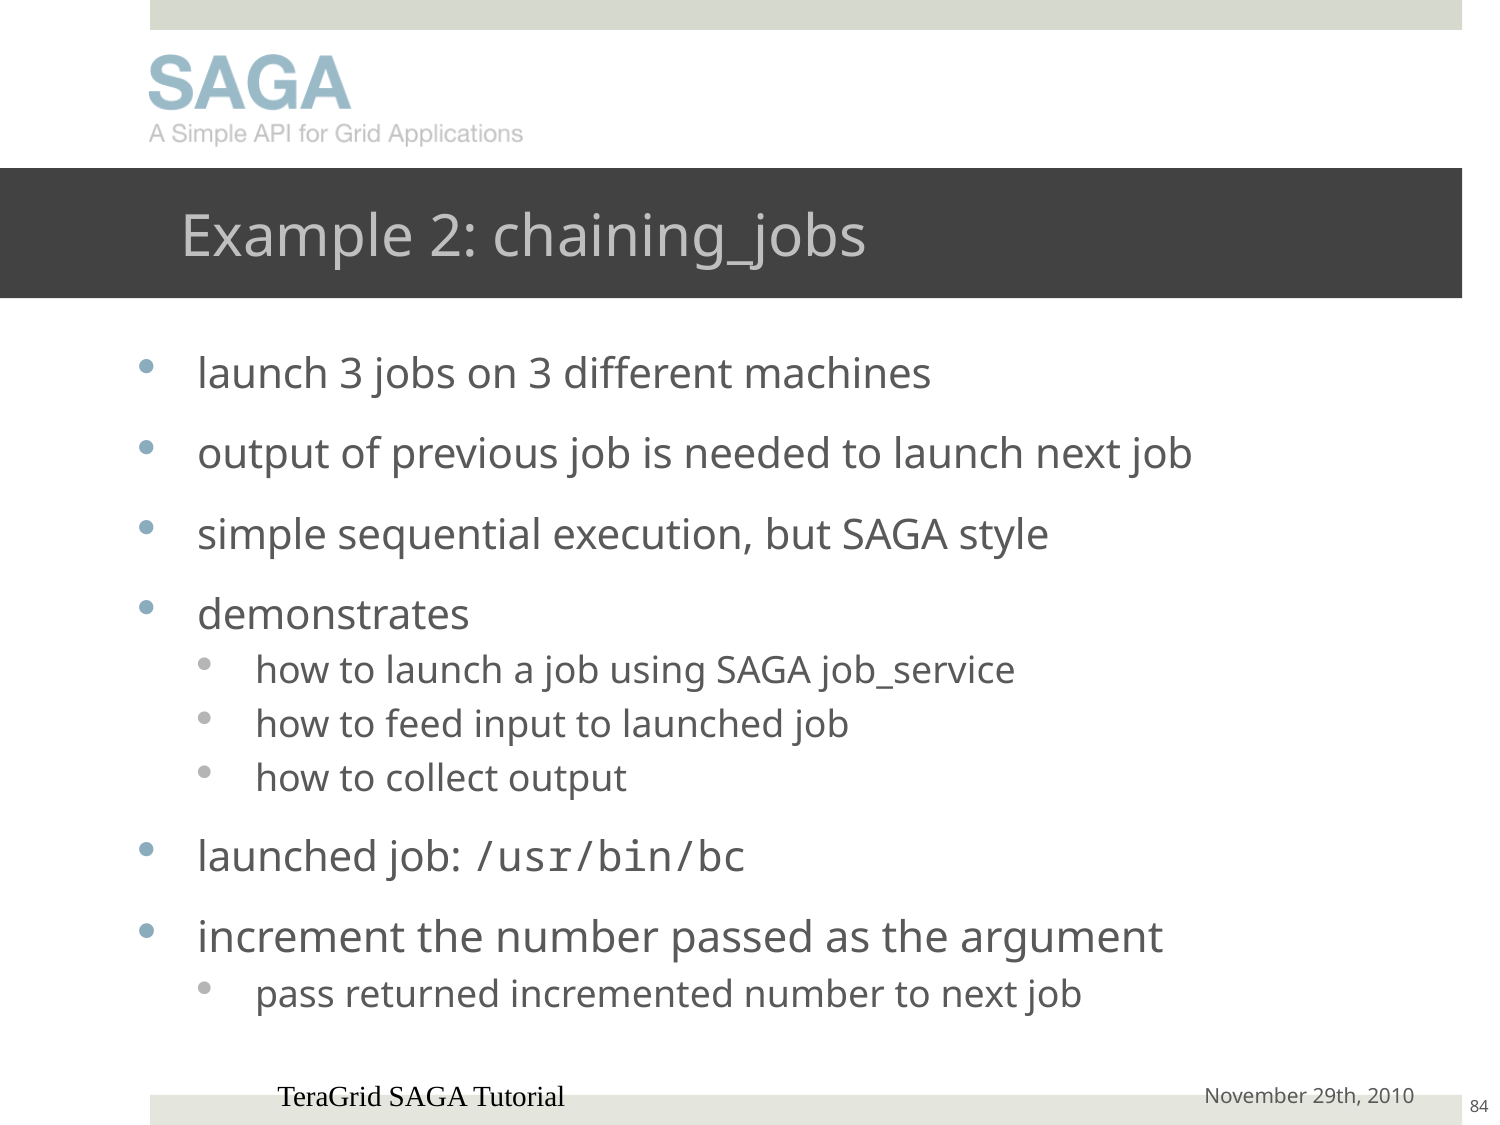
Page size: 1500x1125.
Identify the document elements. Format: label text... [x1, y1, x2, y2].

title Example 2: chaining_jobs [0, 168, 1463, 299]
picture [148, 54, 523, 147]
footer TeraGrid SAGA Tutorial [183, 1065, 659, 1125]
slide_number 84 [1441, 1077, 1500, 1125]
list launch 3 jobs on 3 different machines output of previous job is needed to launch next job simple sequential execution, but SAGA style demonstrates how to launch a job using SAGA job_service how to feed input to launched job how to collect output launched job: /usr/bin/bc increment the number passed as the argument pass returned incremented number to next job [124, 339, 1432, 1028]
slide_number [1079, 1065, 1430, 1125]
